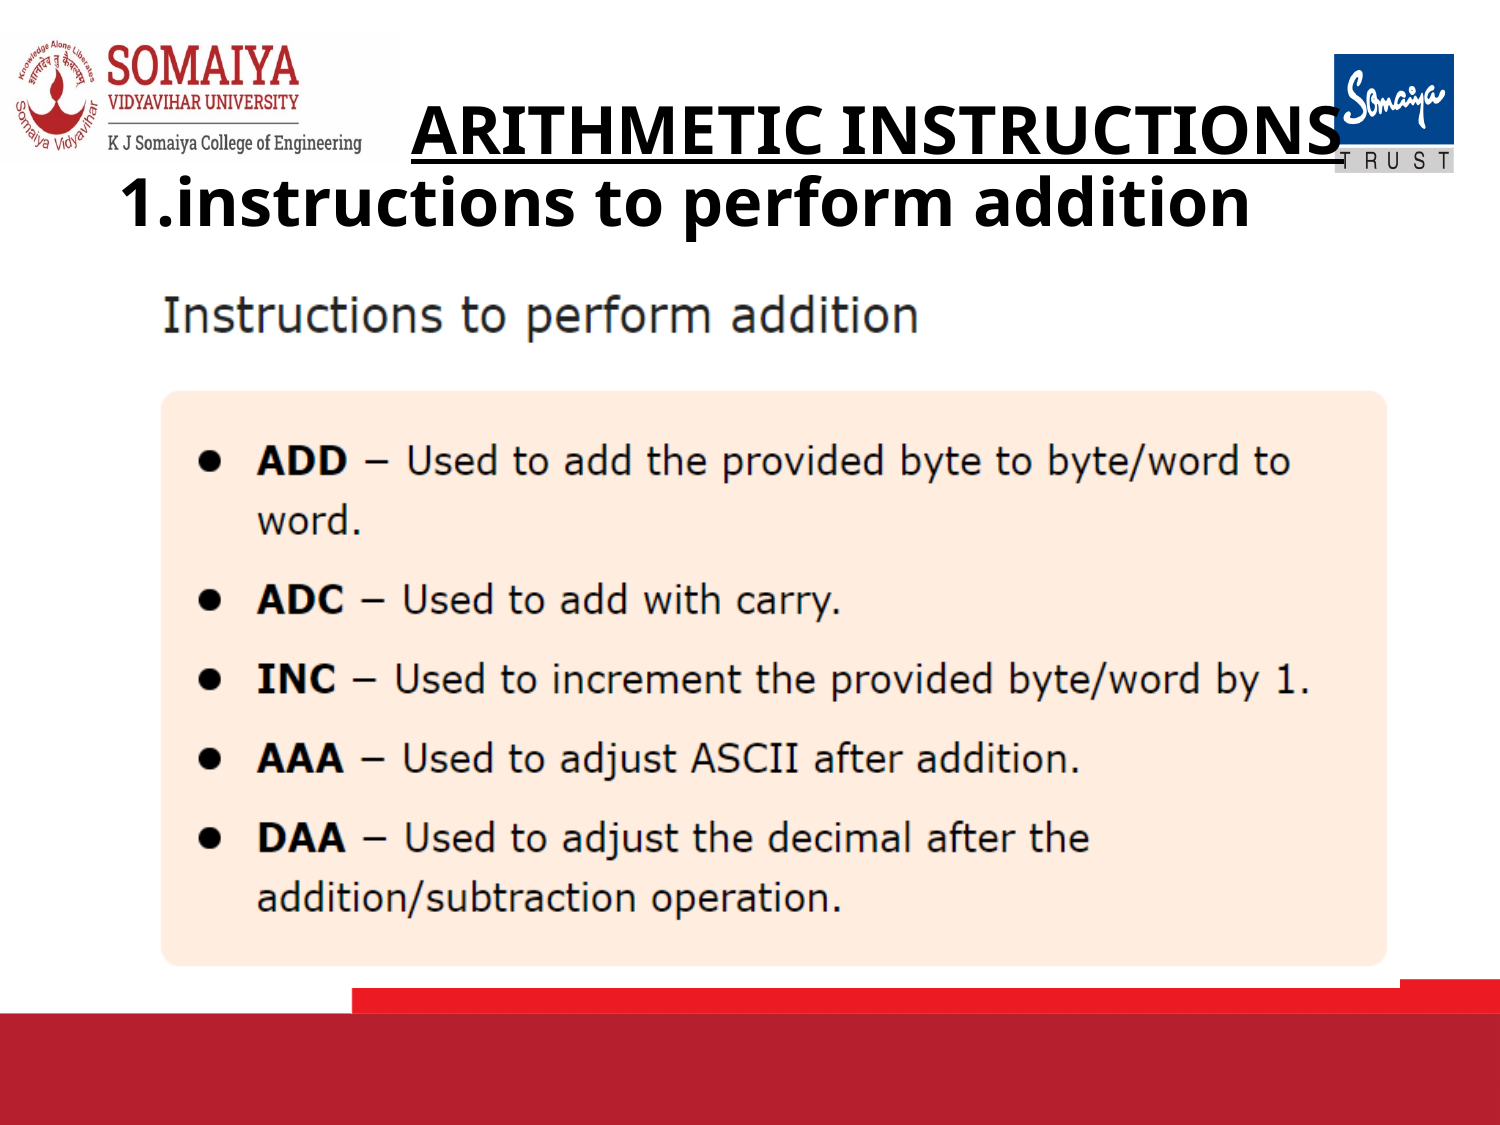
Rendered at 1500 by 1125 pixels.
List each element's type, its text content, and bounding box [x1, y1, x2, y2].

picture [0, 980, 1500, 1125]
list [124, 262, 1400, 988]
title ARITHMETIC INSTRUCTIONS 1.instructions to perform addition [103, 59, 1397, 278]
picture [1334, 54, 1454, 173]
picture [0, 30, 400, 164]
